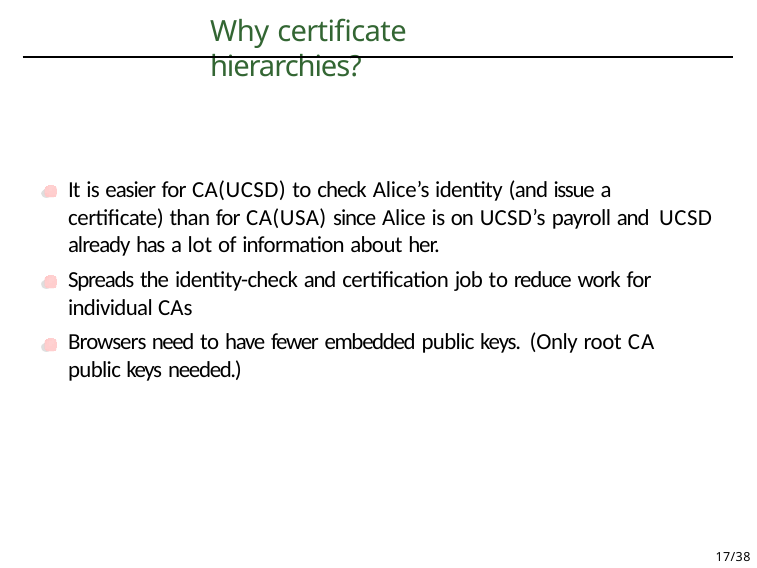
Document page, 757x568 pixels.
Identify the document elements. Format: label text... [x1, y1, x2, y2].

slide_number 17/38 [709, 544, 757, 568]
picture [41, 275, 57, 290]
list It is easier for CA(UCSD) to check Alice’s identity (and issue a certificate) than for CA(USA) since Alice is on UCSD’s payroll and UCSD already has a lot of information about her. Spreads the identity-check and certification job to reduce work for individual CAs Browsers need to have fewer embedded public keys. (Only root CA public keys needed.) [38, 155, 718, 488]
picture [41, 184, 57, 199]
picture [41, 338, 57, 352]
title Why certificate hierarchies? [207, 9, 549, 57]
title Why certificate hierarchies? [207, 58, 549, 108]
